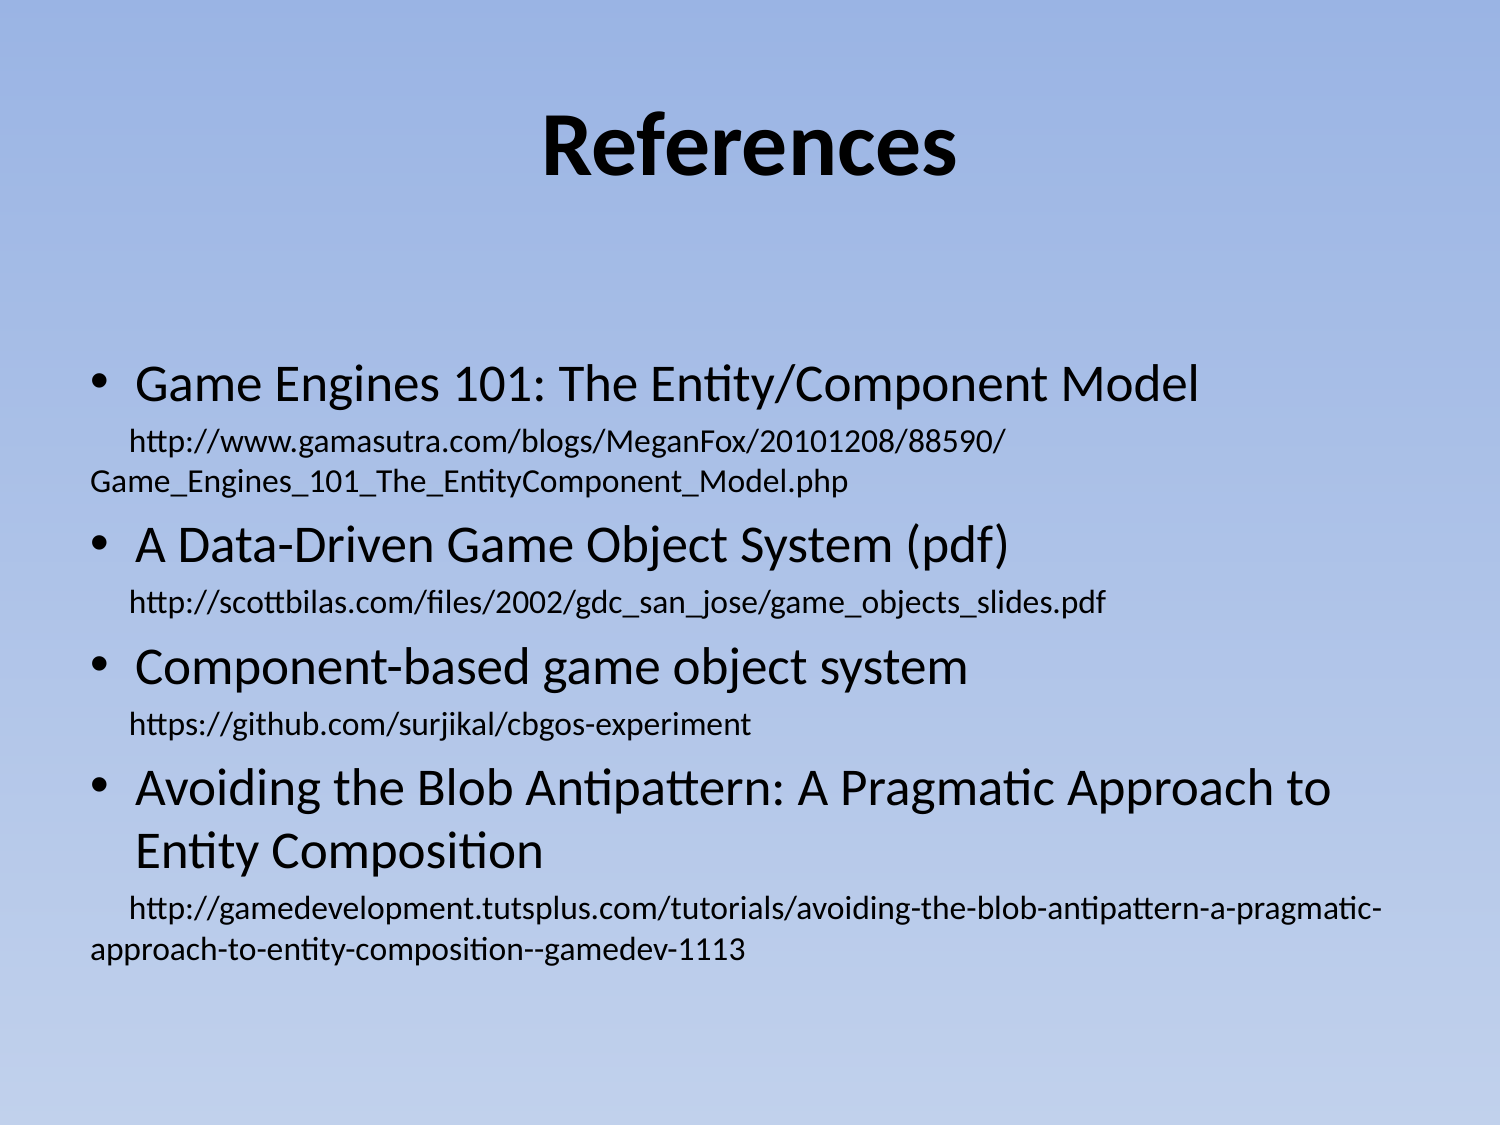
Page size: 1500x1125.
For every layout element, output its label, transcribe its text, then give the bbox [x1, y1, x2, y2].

title References [75, 45, 1425, 233]
list Game Engines 101: The Entity/Component Model http://www.gamasutra.com/blogs/MeganFox/20101208/88590/Game_Engines_101_The_EntityComponent_Model.php A Data-Driven Game Object System (pdf) http://scottbilas.com/files/2002/gdc_san_jose/game_objects_slides.pdf Component-based game object system https://github.com/surjikal/cbgos-experiment Avoiding the Blob Antipattern: A Pragmatic Approach to Entity Composition http://gamedevelopment.tutsplus.com/tutorials/avoiding-the-blob-antipattern-a-pragmatic-approach-to-entity-composition--gamedev-1113 [75, 262, 1425, 1075]
